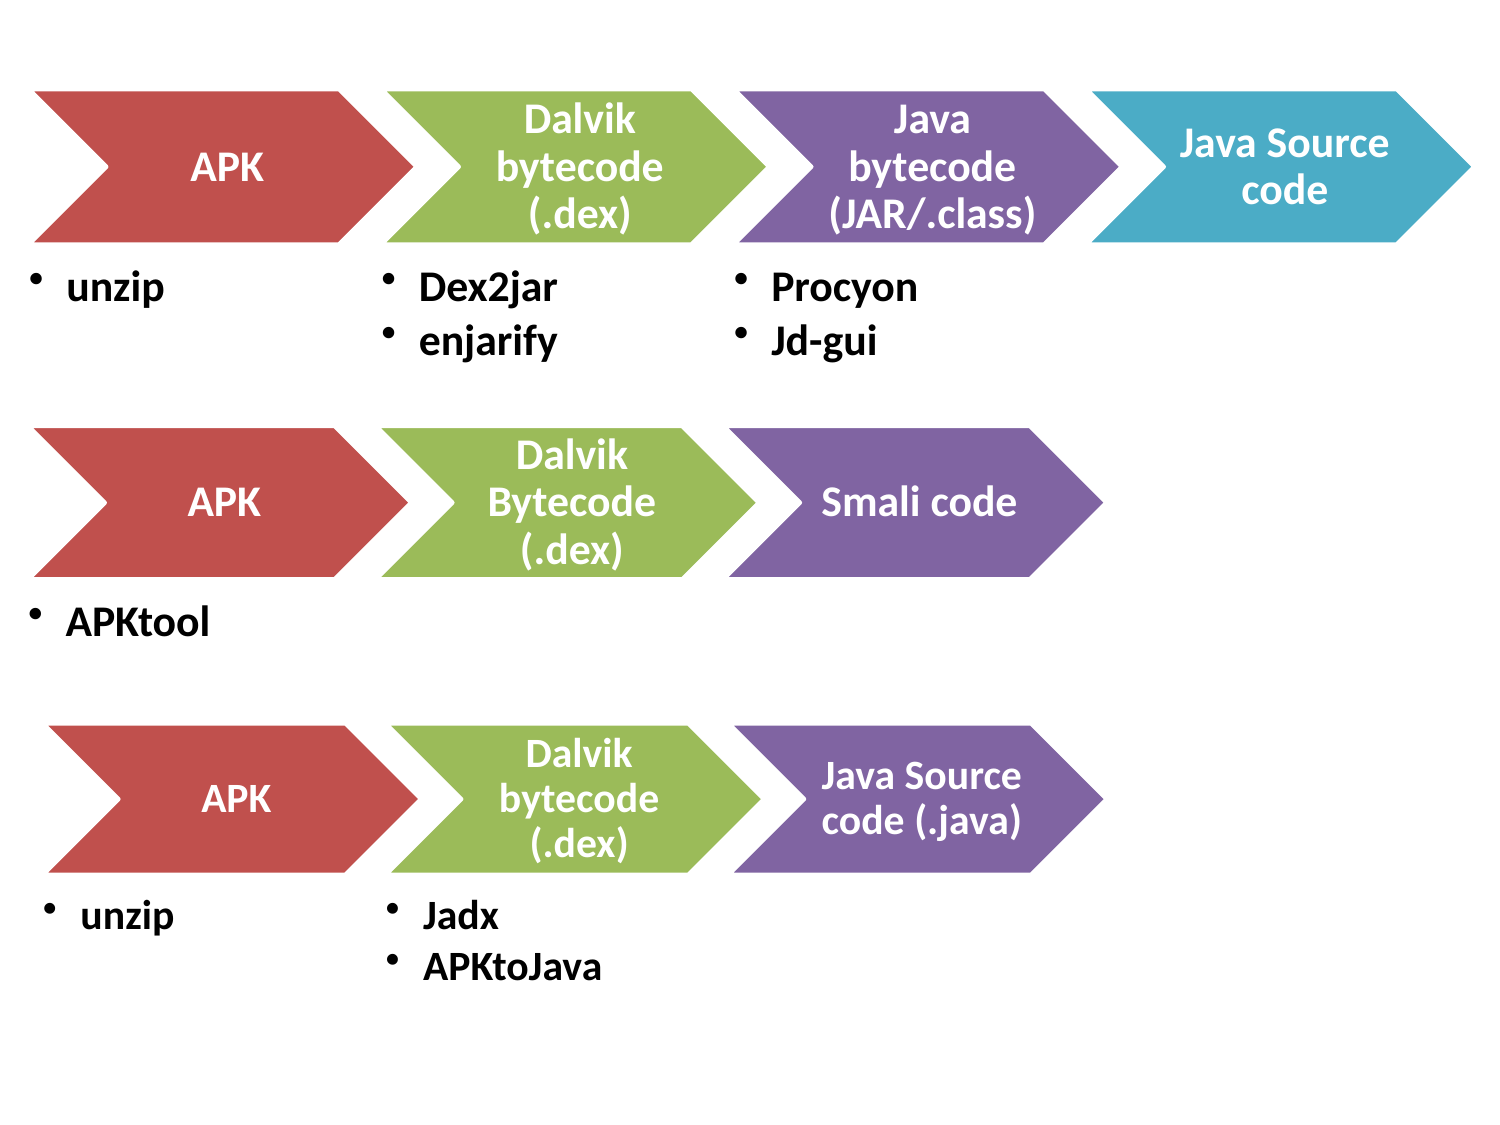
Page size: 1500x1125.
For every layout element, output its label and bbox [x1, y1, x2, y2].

text_box [27, 49, 1476, 408]
text_box [27, 425, 1107, 723]
text_box [42, 679, 1107, 1038]
